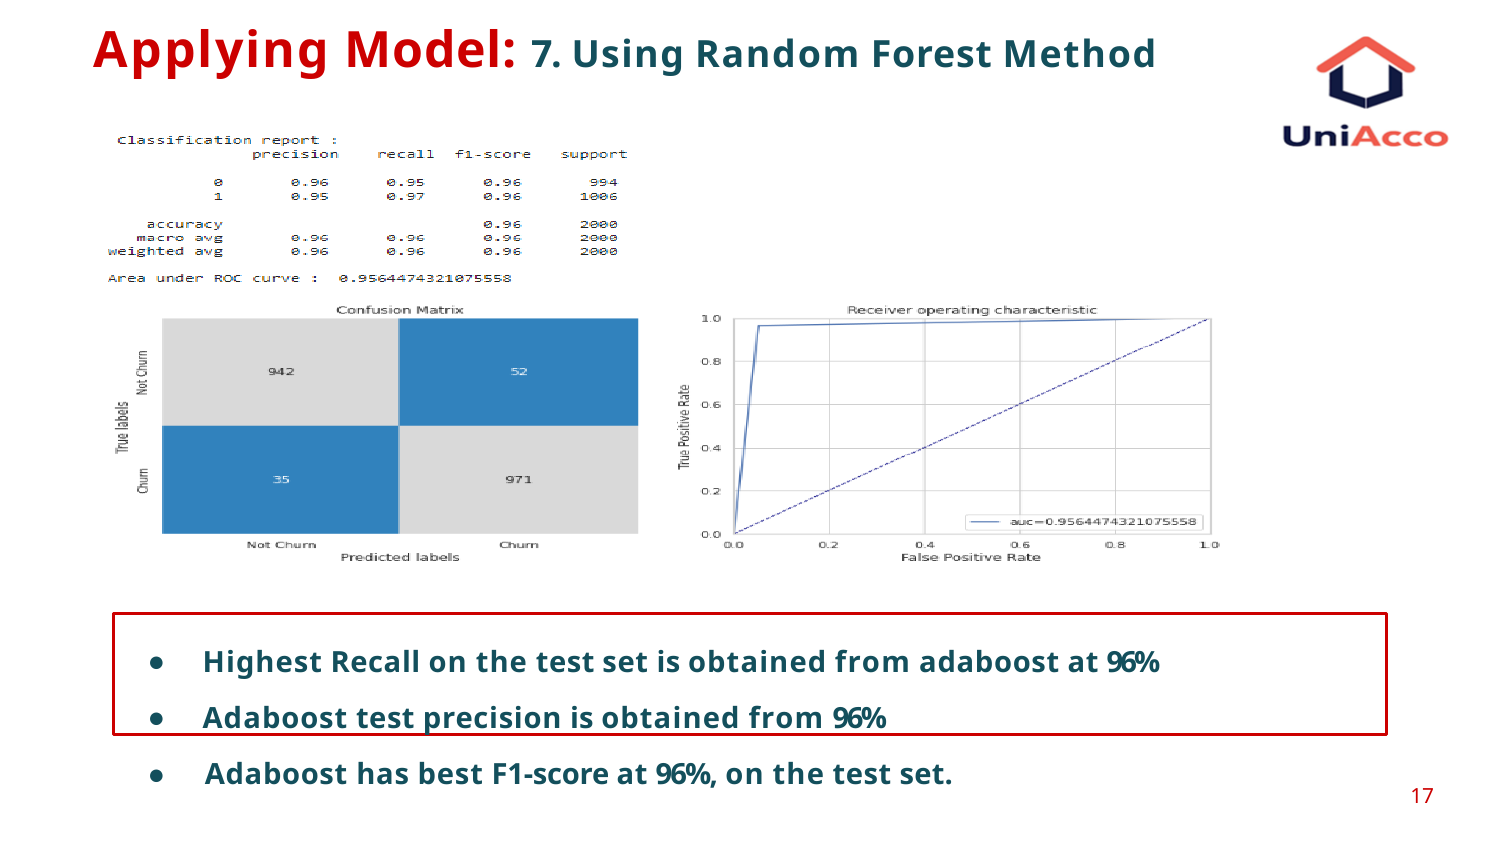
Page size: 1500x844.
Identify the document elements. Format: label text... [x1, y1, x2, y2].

text_box 17 [1404, 782, 1440, 811]
text_box ● Adaboost has best F1-score at 96%, on the test set. [145, 754, 1138, 791]
title Applying Model: 7. Using Random Forest Method [91, 15, 1168, 159]
picture [108, 0, 1500, 563]
text_box Highest Recall on the test set is obtained from adaboost at 96% Adaboost test precision is obtained from 96% [113, 613, 1387, 735]
